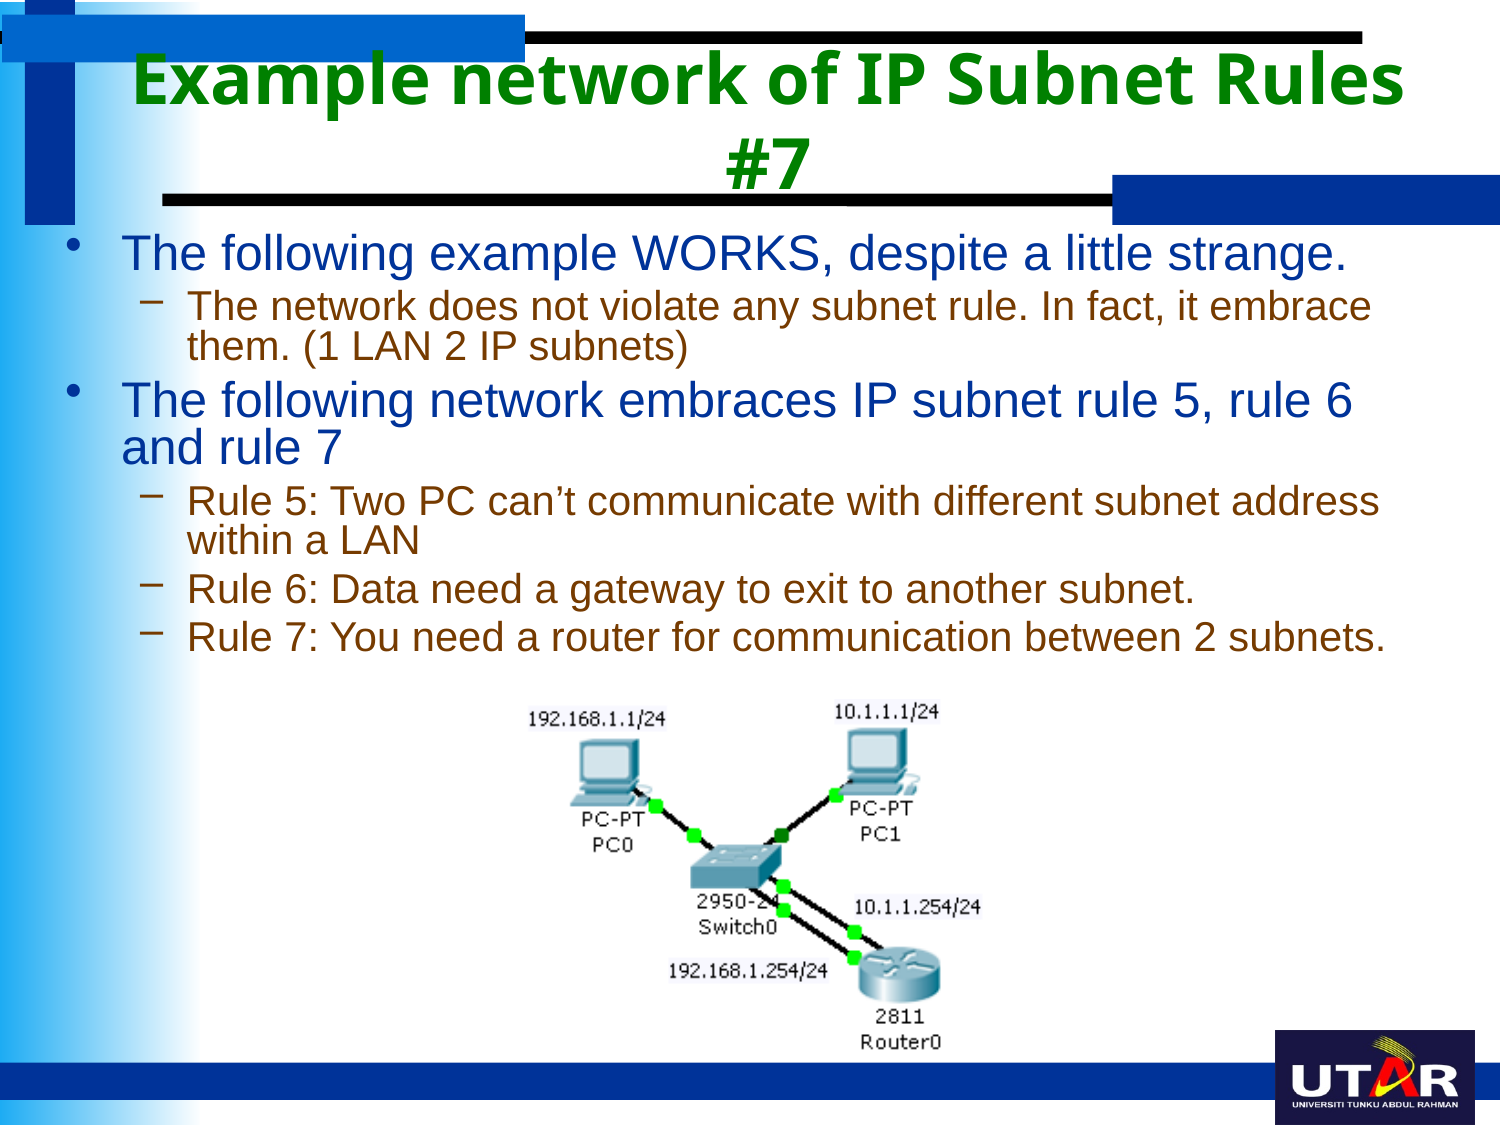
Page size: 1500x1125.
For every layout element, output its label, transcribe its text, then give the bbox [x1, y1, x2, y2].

picture [524, 699, 988, 1056]
picture [1275, 1030, 1475, 1125]
list The following example WORKS, despite a little strange. The network does not violate any subnet rule. In fact, it embrace them. (1 LAN 2 IP subnets) The following network embraces IP subnet rule 5, rule 6 and rule 7 Rule 5: Two PC can’t communicate with different subnet address within a LAN Rule 6: Data need a gateway to exit to another subnet. Rule 7: You need a router for communication between 2 subnets. [49, 224, 1451, 713]
title Example network of IP Subnet Rules #7 [74, 49, 1463, 188]
